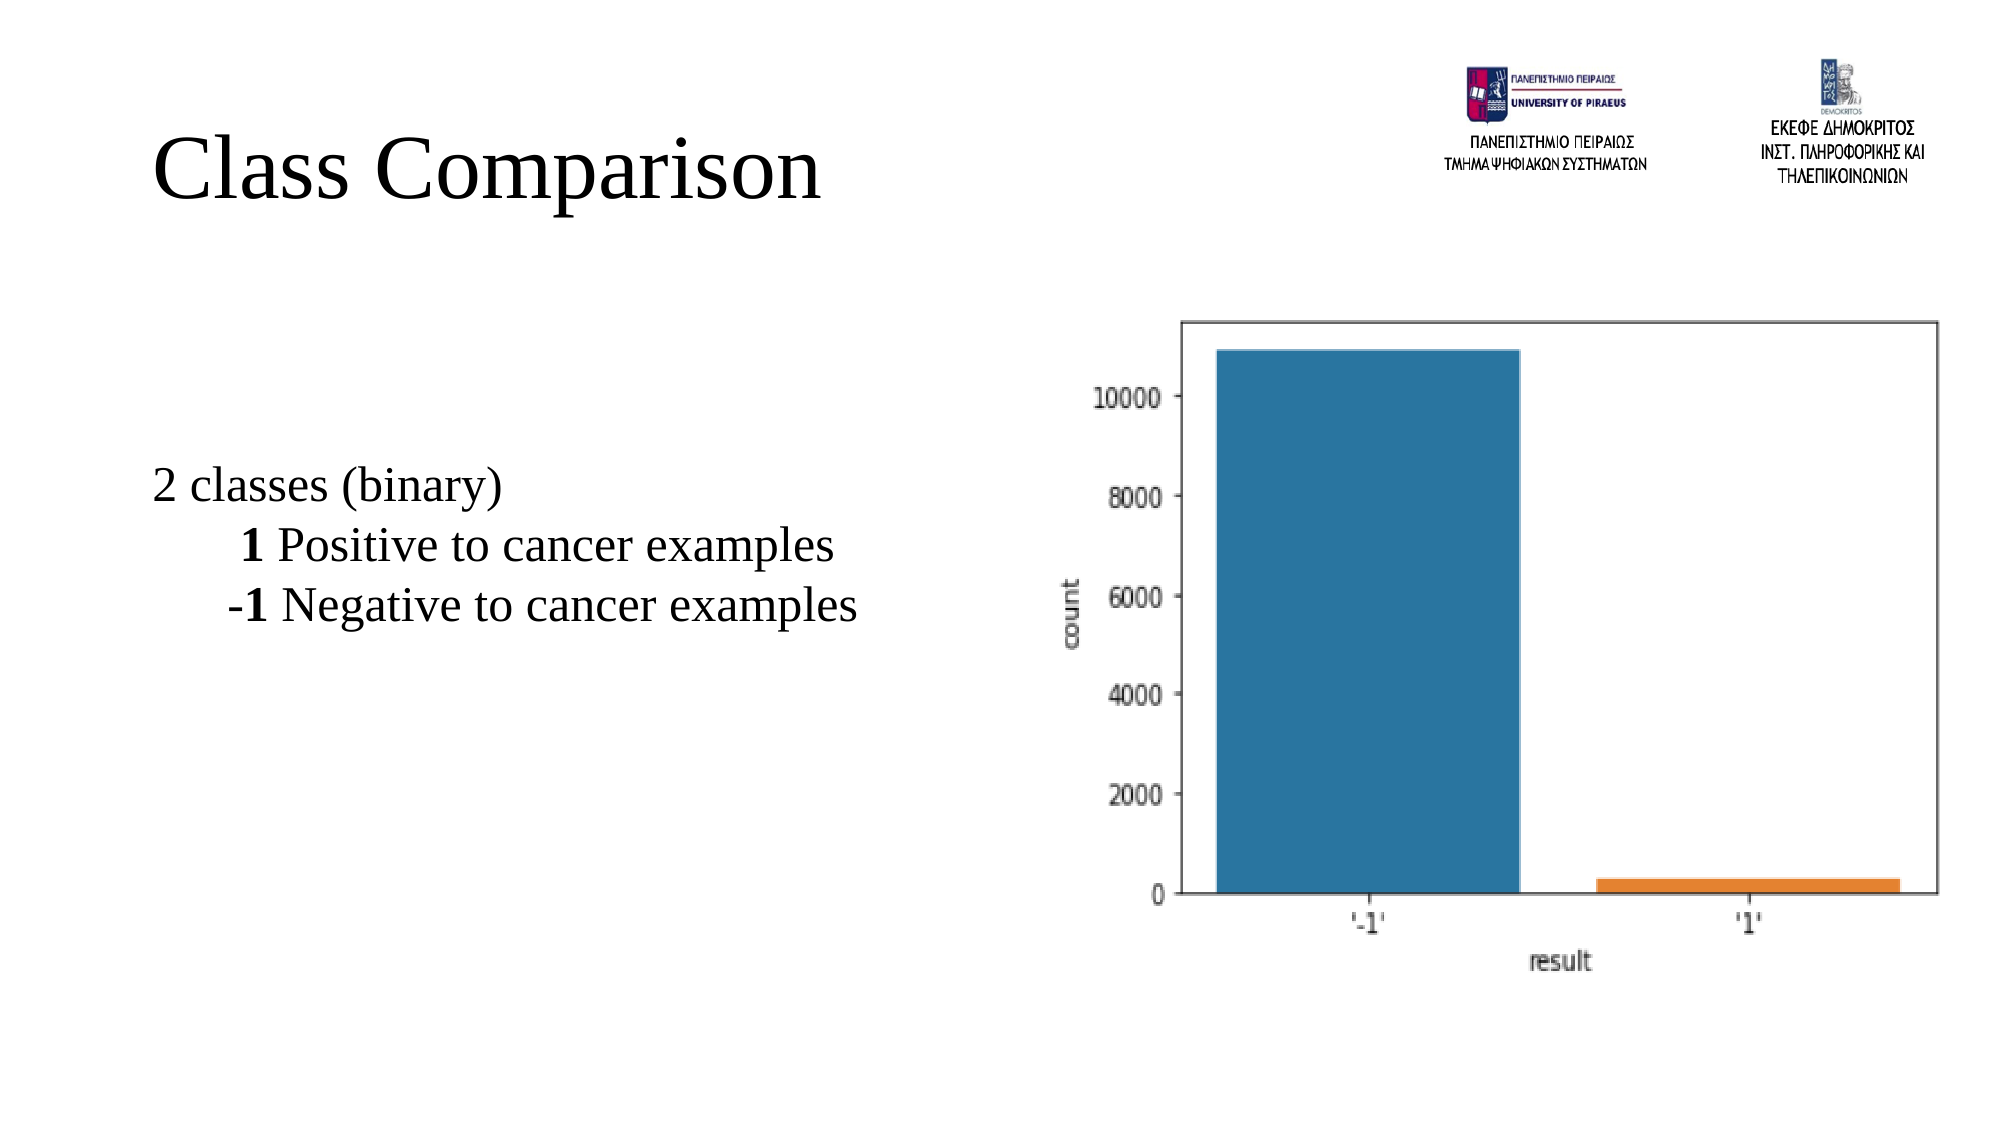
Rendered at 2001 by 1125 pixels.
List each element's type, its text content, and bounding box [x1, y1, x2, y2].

text_box 2 classes (binary) 1 Positive to cancer examples -1 Negative to cancer examples [137, 444, 978, 639]
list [1048, 306, 1948, 986]
picture [1422, 30, 1948, 221]
title Class Comparison [137, 59, 1863, 278]
